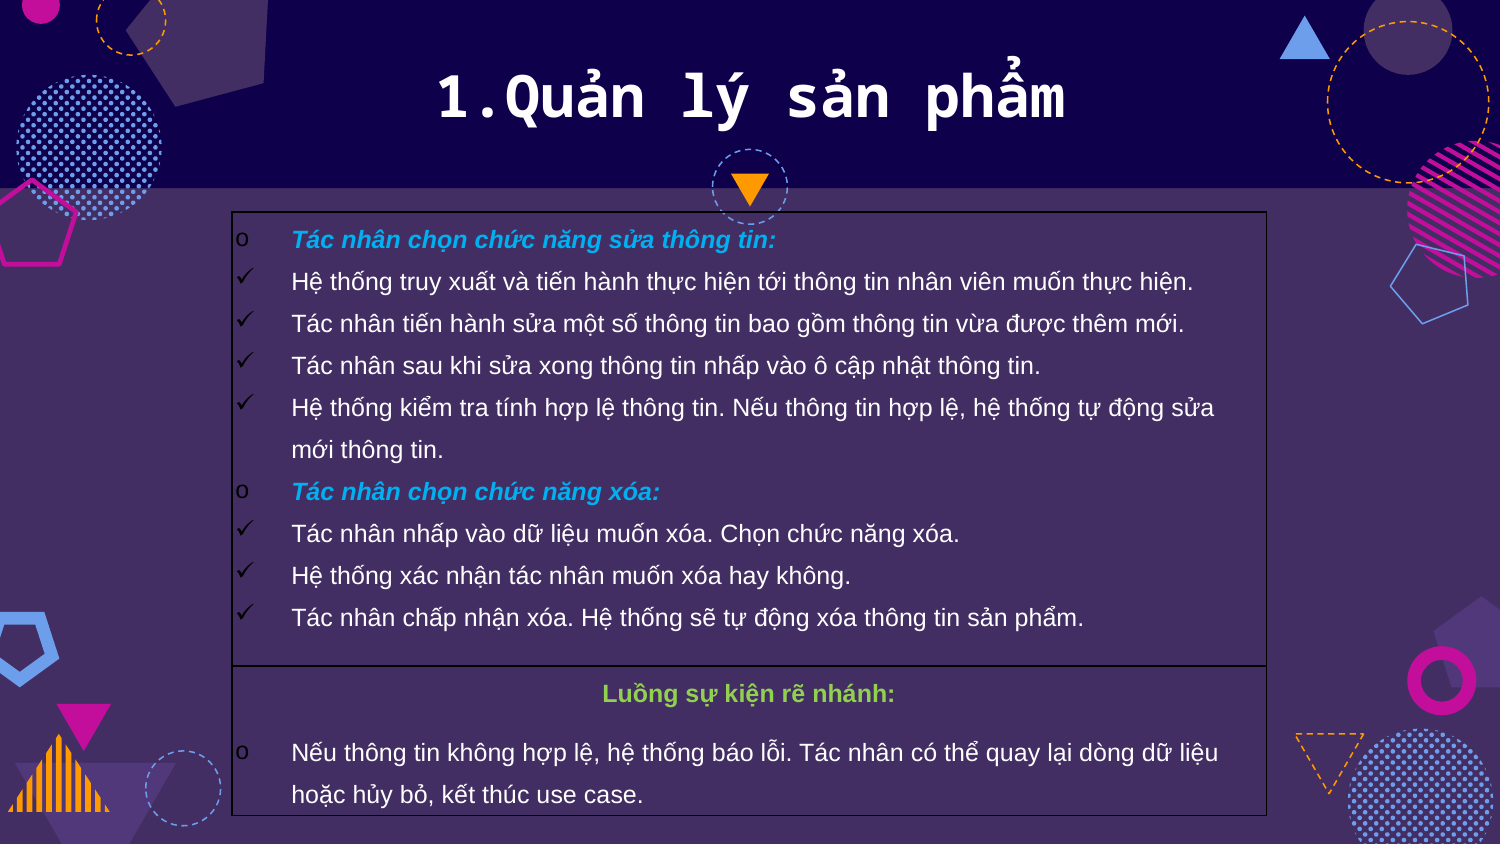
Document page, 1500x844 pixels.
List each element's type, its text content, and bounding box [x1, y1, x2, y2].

table_header Tác nhân chọn chức năng sửa thông tin: Hệ thống truy xuất và tiến hành thực hiện tới thông tin nhân viên muốn thực hiện. Tác nhân tiến hành sửa một số thông tin bao gồm thông tin vừa được thêm mới. Tác nhân sau khi sửa xong thông tin nhấp vào ô cập nhật thông tin. Hệ thống kiểm tra tính hợp lệ thông tin. Nếu thông tin hợp lệ, hệ thống tự động sửa mới thông tin. Tác nhân chọn chức năng xóa: Tác nhân nhấp vào dữ liệu muốn xóa. Chọn chức năng xóa. Hệ thống xác nhận tác nhân muốn xóa hay không. Tác nhân chấp nhận xóa. Hệ thống sẽ tự động xóa thông tin sản phẩm. [233, 213, 1266, 665]
table_cell Luồng sự kiện rẽ nhánh: Nếu thông tin không hợp lệ, hệ thống báo lỗi. Tác nhân có thể quay lại dòng dữ liệu hoặc hủy bỏ, kết thúc use case. [233, 667, 1266, 815]
title 1.Quản lý sản phẩm [335, 0, 1165, 189]
